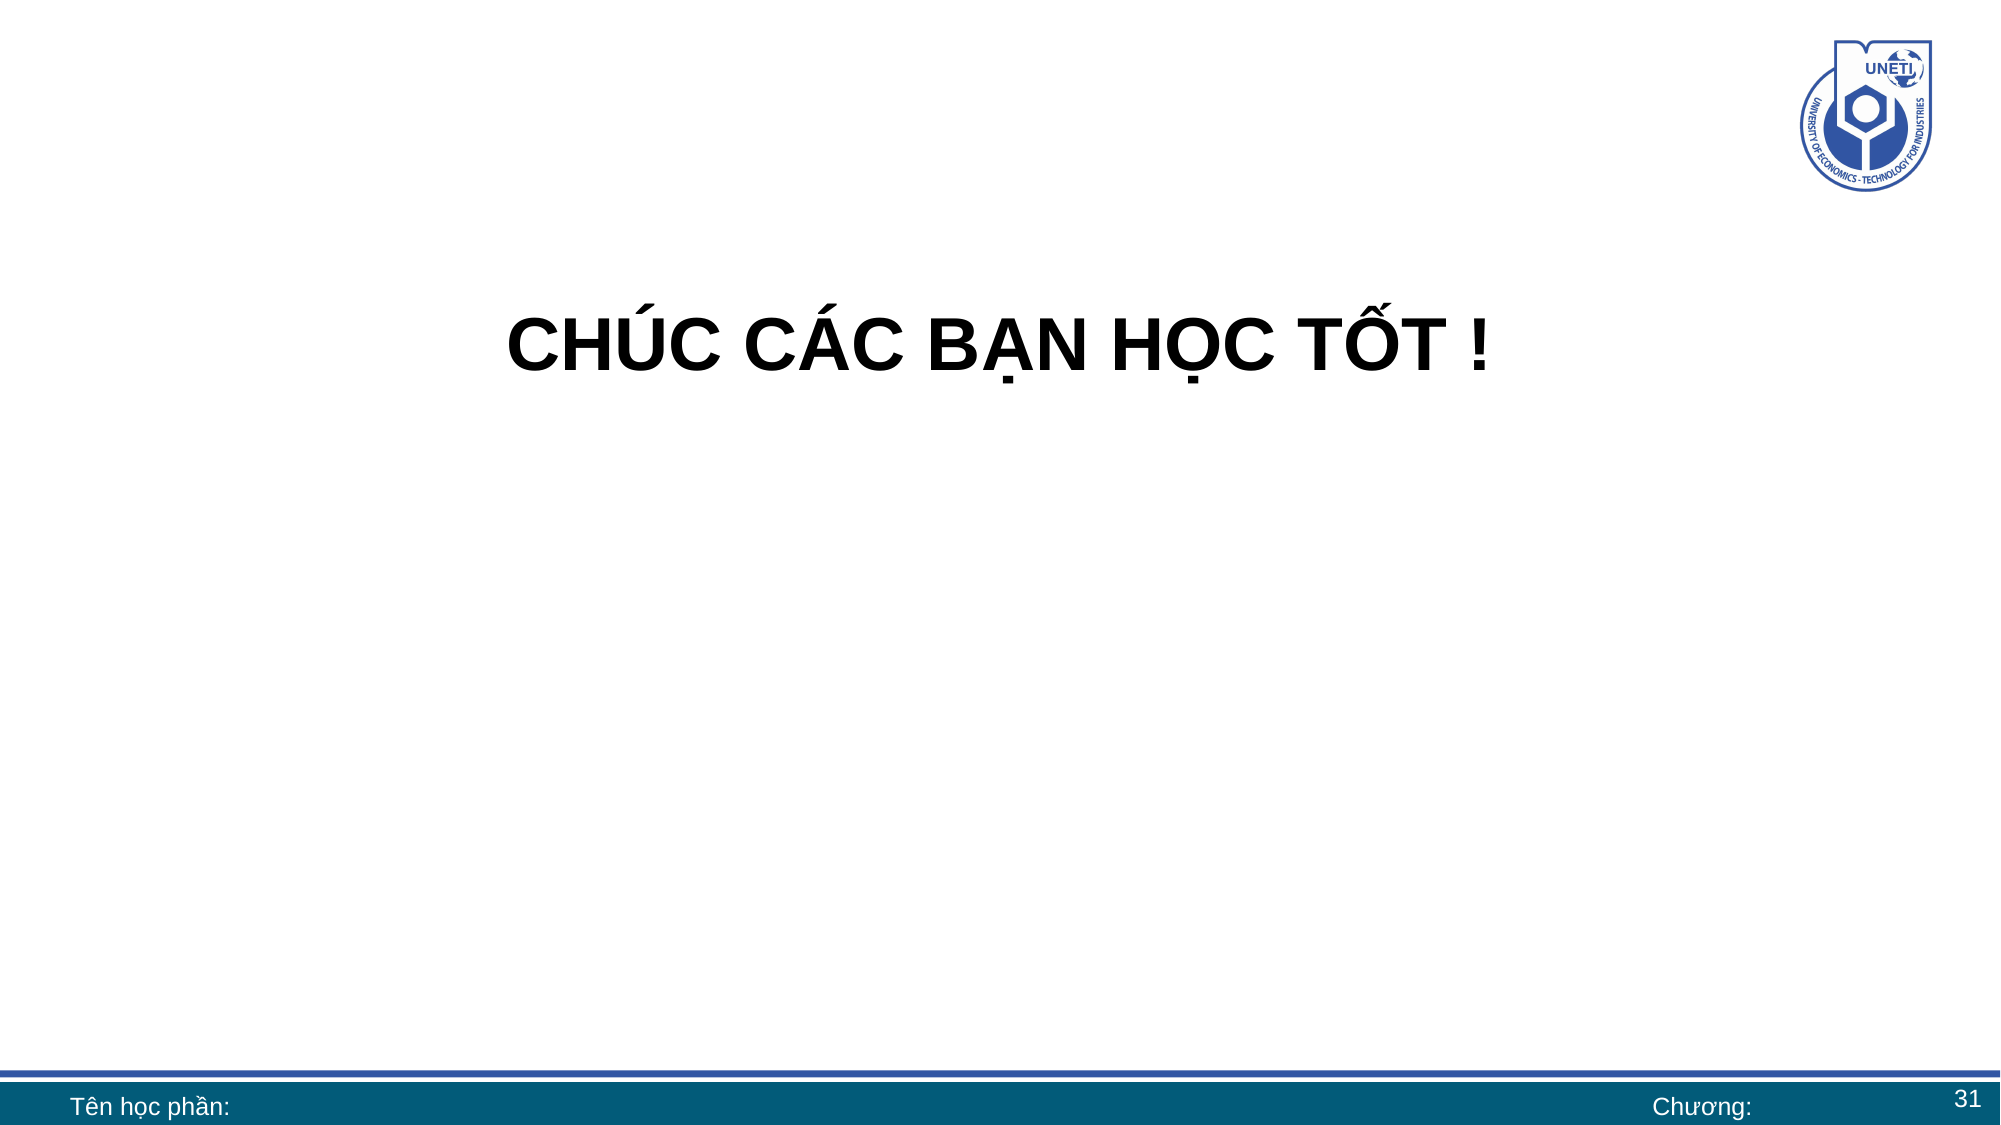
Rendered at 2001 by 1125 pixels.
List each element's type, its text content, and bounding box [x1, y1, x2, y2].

text_box Tên học phần: [55, 1082, 1591, 1125]
list CHÚC CÁC BẠN HỌC TỐT ! [64, 269, 1936, 957]
text_box Chương: [1591, 1082, 1815, 1125]
picture [1798, 37, 1936, 195]
slide_number 31 [1547, 1071, 1998, 1124]
